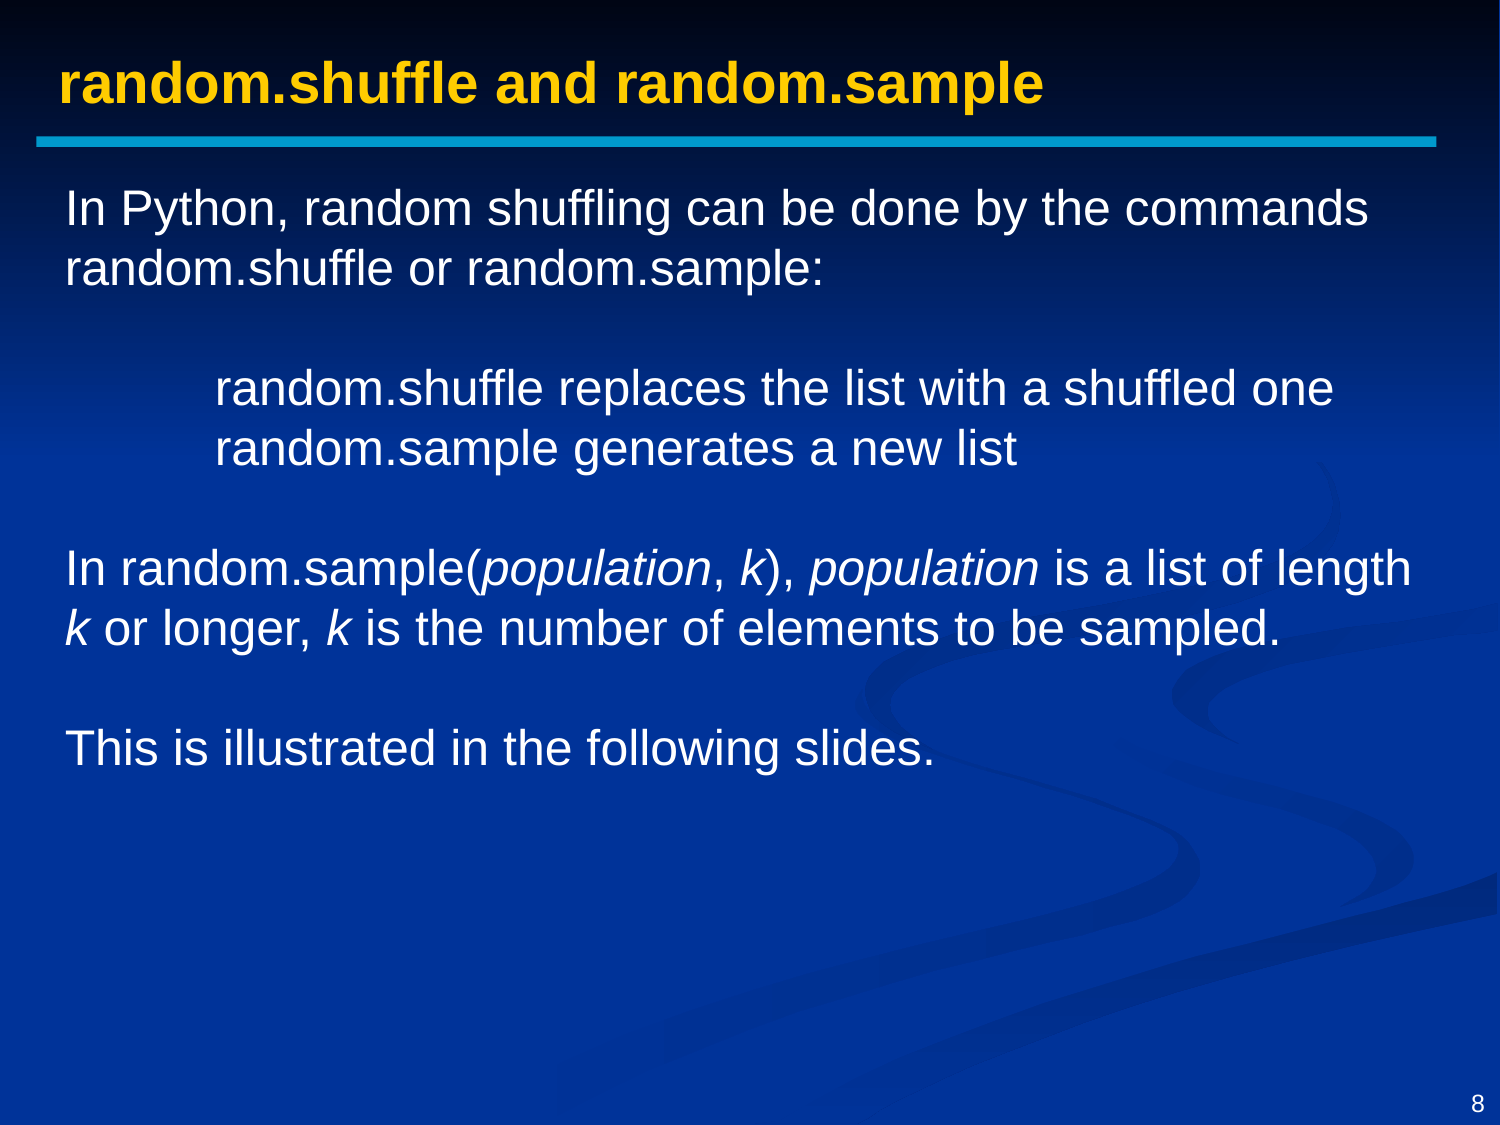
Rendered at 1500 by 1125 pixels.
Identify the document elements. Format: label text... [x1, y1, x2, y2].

text_box In Python, random shuffling can be done by the commands random.shuffle or random.sample: random.shuffle replaces the list with a shuffled one random.sample generates a new list In random.sample(population, k), population is a list of length k or longer, k is the number of elements to be sampled. This is illustrated in the following slides. [50, 168, 1438, 784]
slide_number 8 [1149, 1046, 1500, 1125]
text_box random.shuffle and random.sample [43, 37, 1457, 204]
